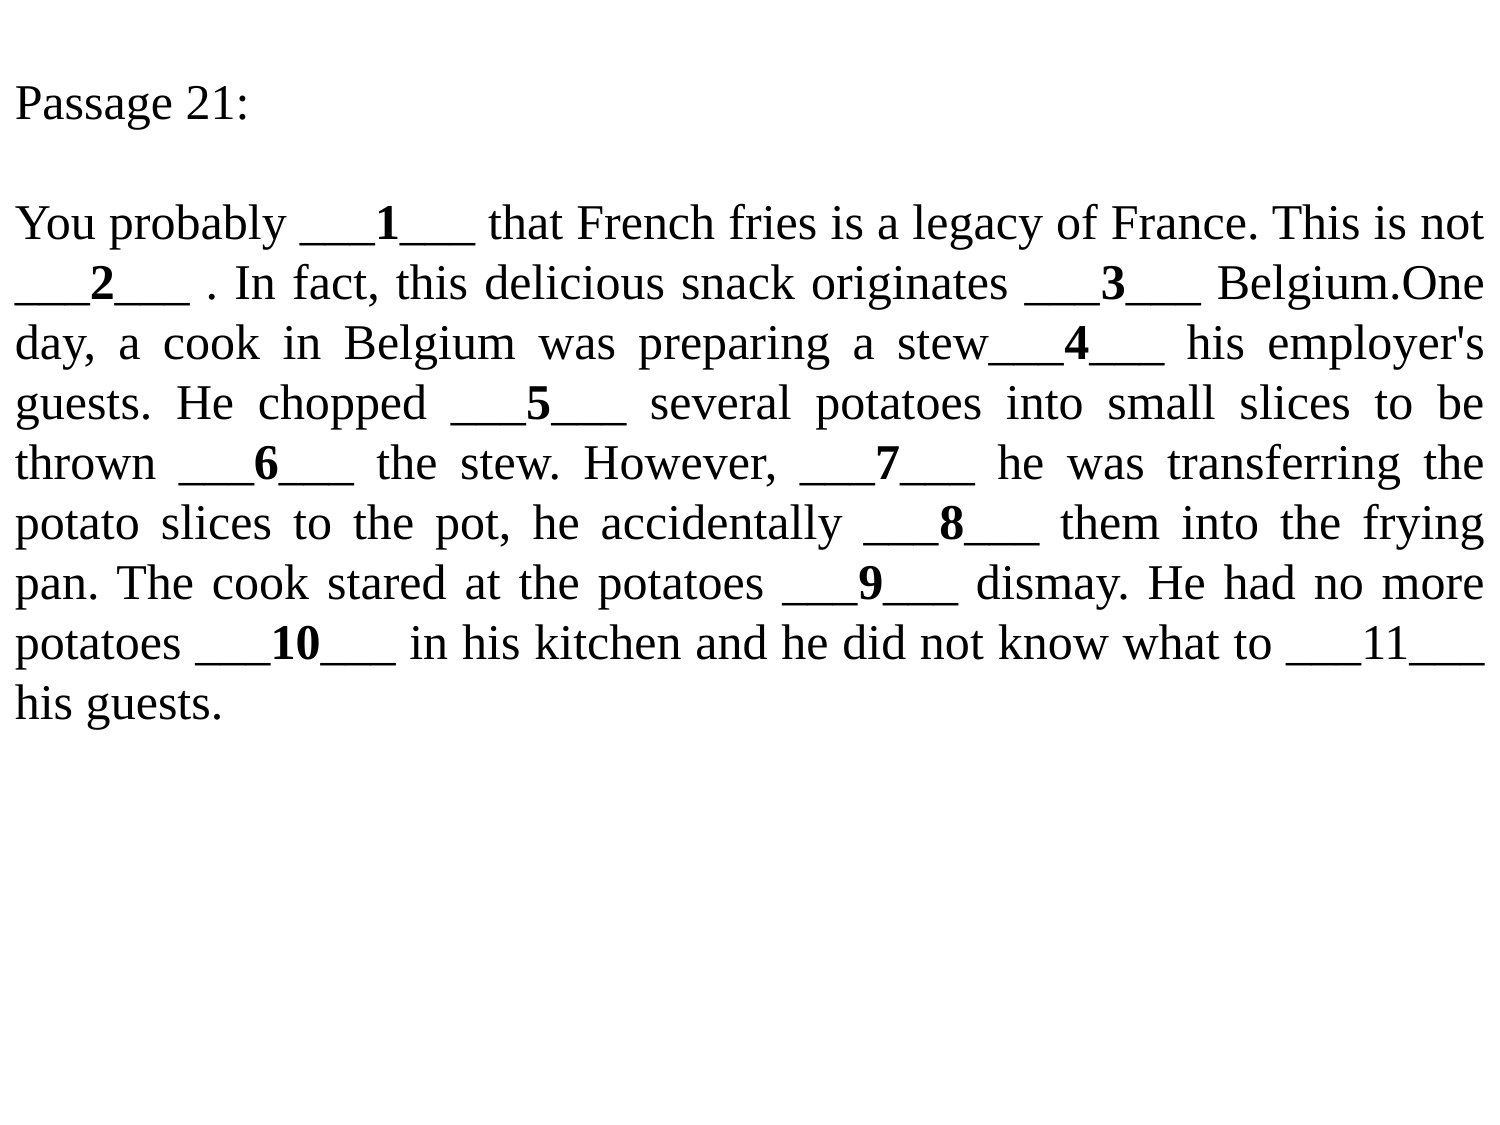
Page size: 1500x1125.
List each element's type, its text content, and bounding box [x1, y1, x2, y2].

text_box Passage 21: You probably ___1___ that French fries is a legacy of France. This is not ___2___ . In fact, this delicious snack originates ___3___ Belgium.One day, a cook in Belgium was preparing a stew___4___ his employer's guests. He chopped ___5___ several potatoes into small slices to be thrown ___6___ the stew. However, ___7___ he was transferring the potato slices to the pot, he accidentally ___8___ them into the frying pan. The cook stared at the potatoes ___9___ dismay. He had no more potatoes ___10___ in his kitchen and he did not know what to ___11___ his guests. [0, 62, 1500, 858]
